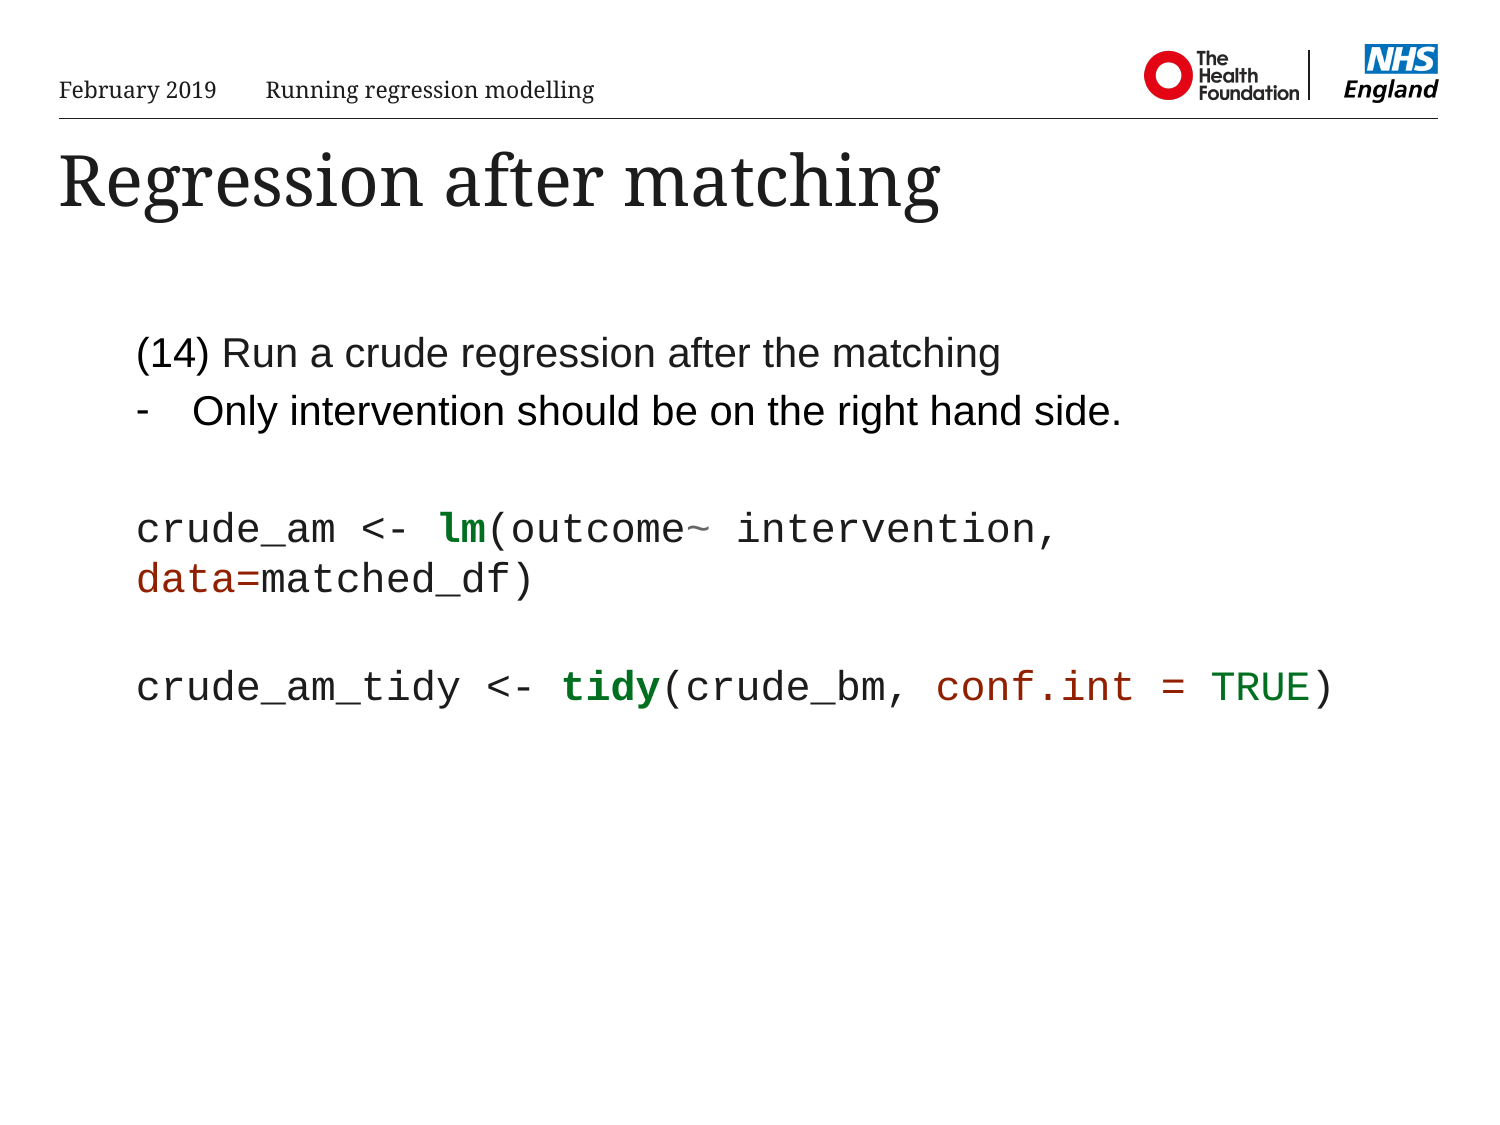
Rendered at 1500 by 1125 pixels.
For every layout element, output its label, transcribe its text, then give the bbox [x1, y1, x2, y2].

picture [1344, 44, 1439, 103]
footer Running regression modelling [265, 58, 1125, 103]
title Regression after matching [59, 135, 1438, 222]
list (14) Run a crude regression after the matching Only intervention should be on the right hand side. crude_am <- lm(outcome~ intervention, data=matched_df) crude_am_tidy <- tidy(crude_bm, conf.int = TRUE) [135, 267, 1438, 1083]
picture [1144, 50, 1299, 101]
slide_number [59, 58, 243, 103]
